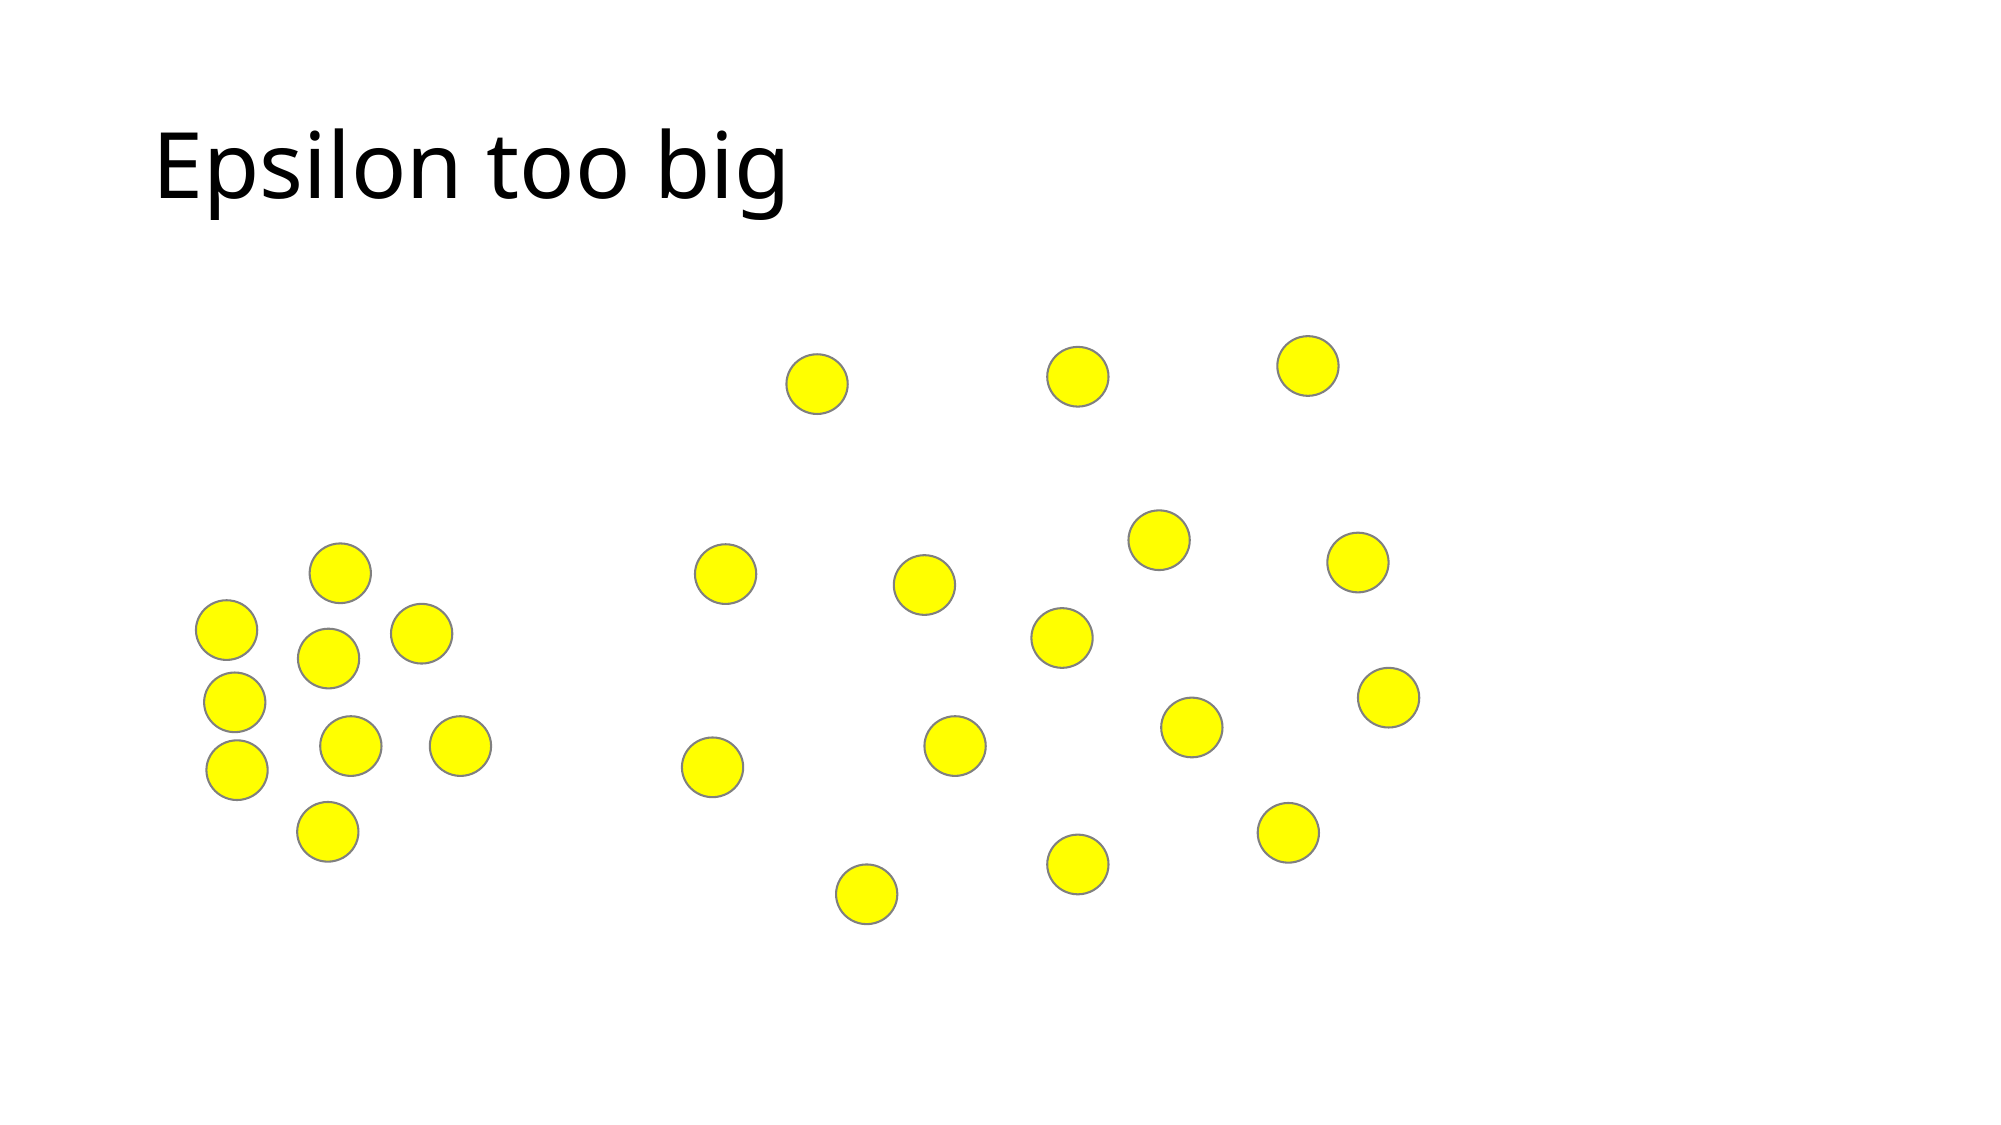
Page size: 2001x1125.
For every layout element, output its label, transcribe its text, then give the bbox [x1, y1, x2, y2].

text_box [1256, 801, 1321, 864]
text_box [1356, 666, 1421, 729]
text_box [1127, 509, 1191, 572]
text_box [1160, 696, 1224, 759]
text_box [1046, 345, 1110, 408]
text_box [693, 543, 758, 605]
text_box [680, 736, 745, 799]
title Epsilon too big [137, 59, 1863, 278]
text_box [835, 863, 899, 926]
text_box [428, 715, 493, 777]
text_box [892, 554, 957, 616]
text_box [1030, 607, 1094, 669]
text_box [308, 542, 372, 605]
text_box [1276, 335, 1340, 397]
text_box [319, 715, 383, 777]
text_box [205, 739, 269, 802]
text_box [203, 671, 267, 734]
text_box [923, 715, 987, 777]
text_box [1046, 833, 1110, 896]
text_box [194, 599, 259, 661]
text_box [1326, 531, 1390, 594]
text_box [389, 602, 454, 665]
text_box [785, 353, 849, 416]
text_box [296, 800, 360, 863]
text_box [296, 627, 361, 690]
